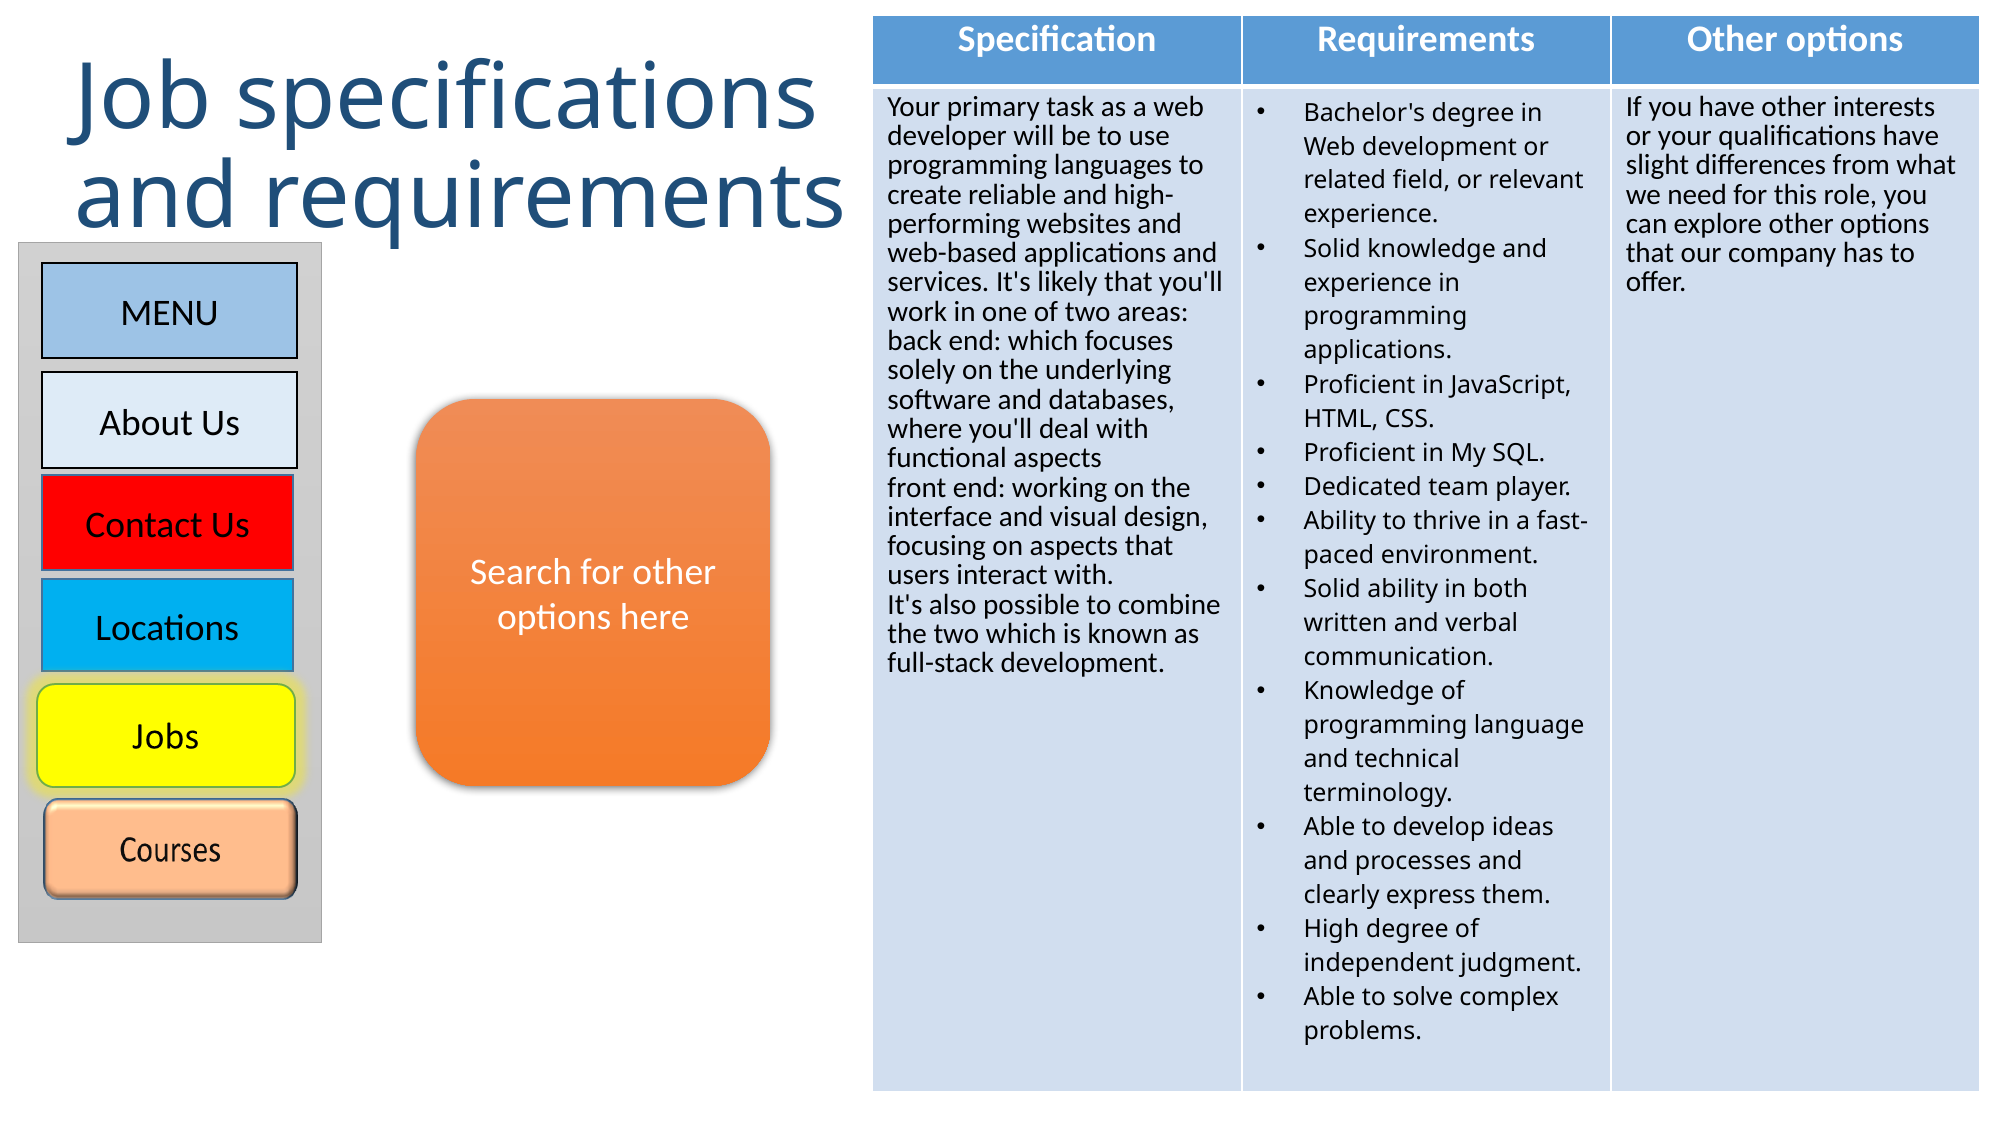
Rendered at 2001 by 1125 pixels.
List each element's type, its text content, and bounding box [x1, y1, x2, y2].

text_box Contact Us [41, 474, 294, 571]
table_header Requirements [1243, 16, 1610, 84]
text_box [18, 242, 322, 943]
table_header Specification [873, 16, 1241, 84]
text_box Locations [41, 578, 294, 660]
table_header Other options [1612, 16, 1979, 84]
picture [13, 660, 318, 903]
text_box MENU [41, 262, 298, 359]
text_box About Us [41, 371, 298, 469]
table_cell Bachelor's degree in Web development or related field, or relevant experience. Solid knowledge and experience in programming applications. Proficient in JavaScript, HTML, CSS. Proficient in My SQL. Dedicated team player. Ability to thrive in a fast-paced environment. Solid ability in both written and verbal communication. Knowledge of programming language and technical terminology. Able to develop ideas and processes and clearly express them. High degree of independent judgment. Able to solve complex problems. [1243, 89, 1610, 1091]
title Job specifications and requirements [59, 39, 872, 257]
table_cell Your primary task as a web developer will be to use programming languages to create reliable and high-performing websites and web-based applications and services. It's likely that you'll work in one of two areas: back end: which focuses solely on the underlying software and databases, where you'll deal with functional aspects front end: working on the interface and visual design, focusing on aspects that users interact with. It's also possible to combine the two which is known as full-stack development. [873, 89, 1241, 1091]
table_cell If you have other interests or your qualifications have slight differences from what we need for this role, you can explore other options that our company has to offer. [1612, 89, 1979, 1091]
text_box Search for other options here [416, 398, 771, 786]
